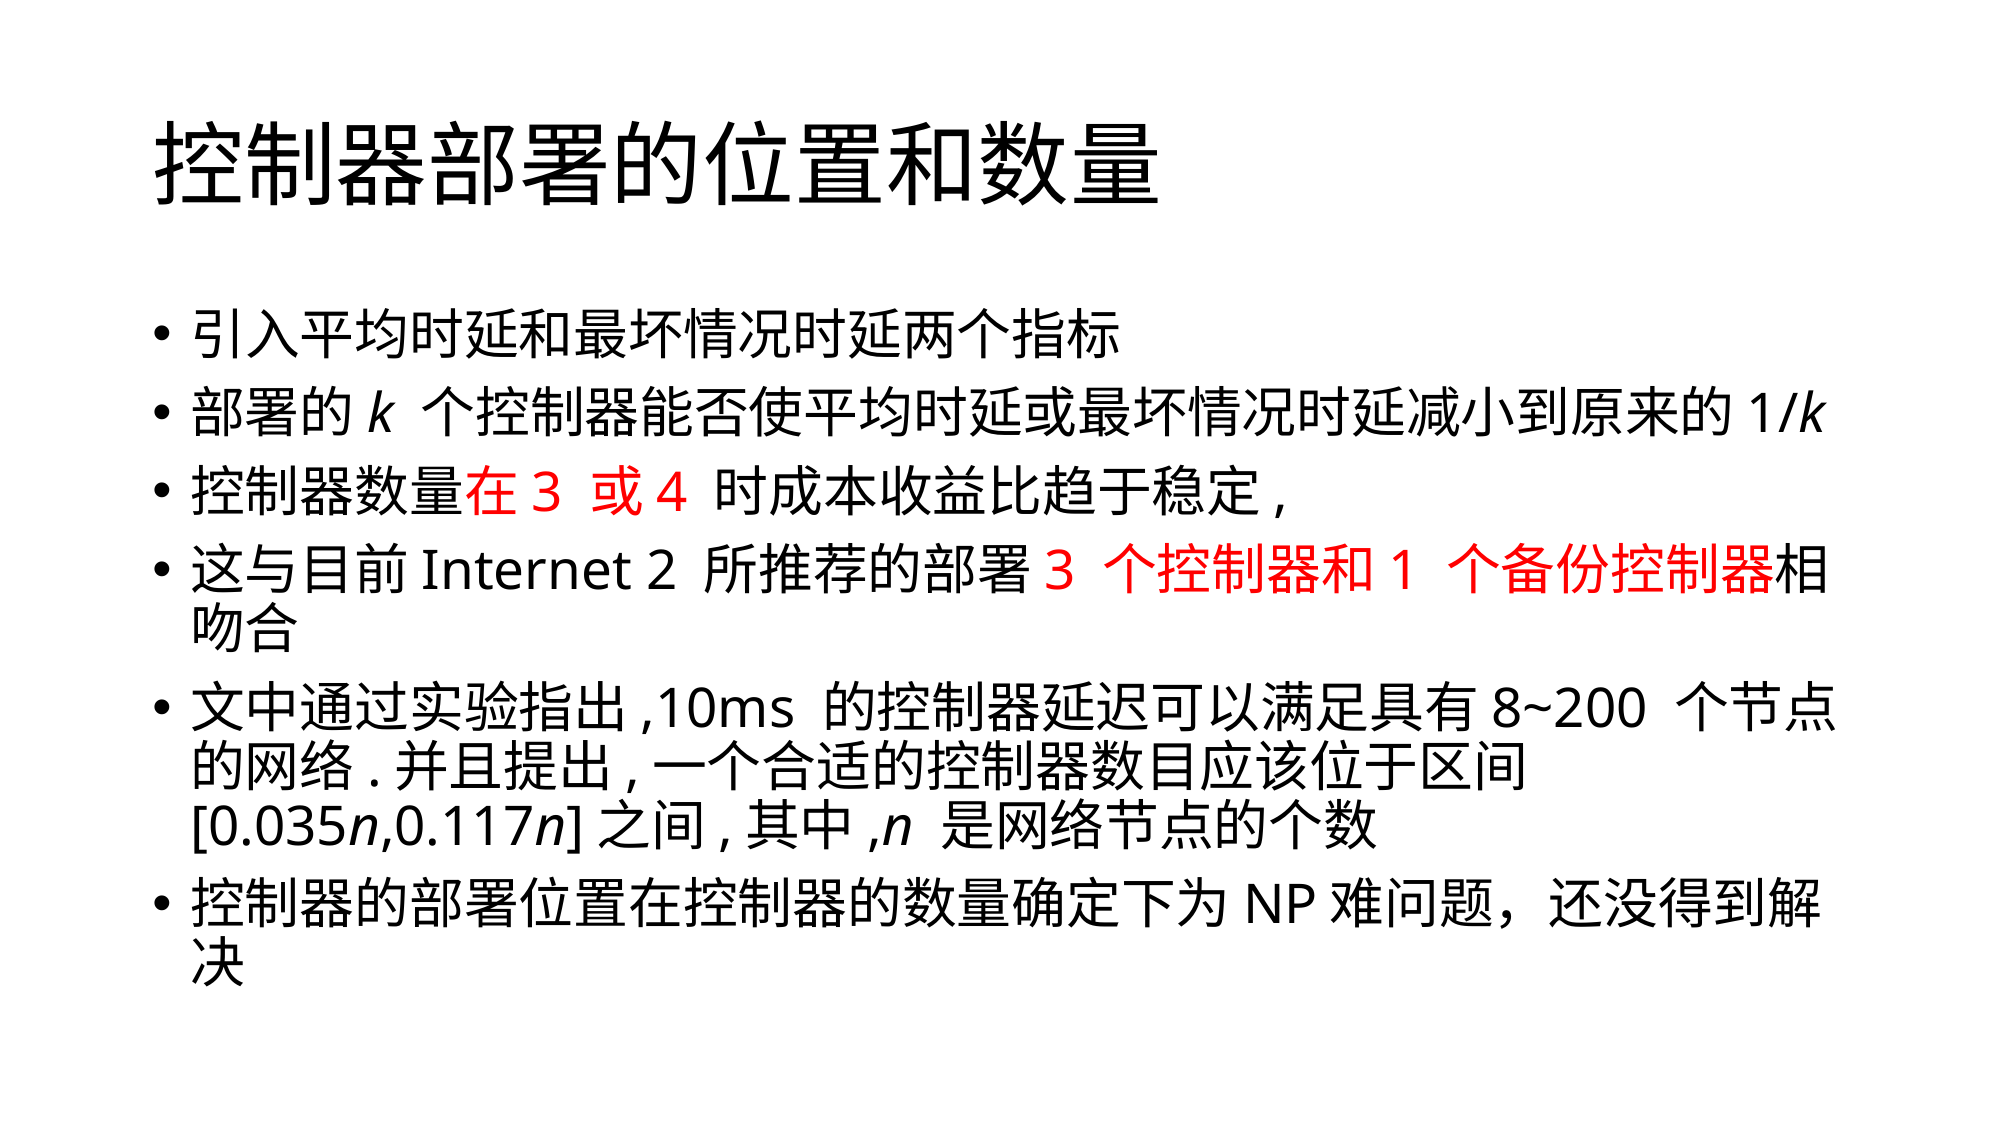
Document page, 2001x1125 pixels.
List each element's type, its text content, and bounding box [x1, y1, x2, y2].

title 控制器部署的位置和数量 [137, 59, 1863, 278]
list 引入平均时延和最坏情况时延两个指标 部署的k 个控制器能否使平均时延或最坏情况时延减小到原来的1/k 控制器数量在3 或4 时成本收益比趋于稳定, 这与目前Internet 2 所推荐的部署3 个控制器和1 个备份控制器相吻合 文中通过实验指出,10ms 的控制器延迟可以满足具有8~200 个节点的网络.并且提出,一个合适的控制器数目应该位于区间[0.035n,0.117n]之间,其中,n 是网络节点的个数 控制器的部署位置在控制器的数量确定下为NP难问题，还没得到解决 [137, 299, 1863, 1014]
